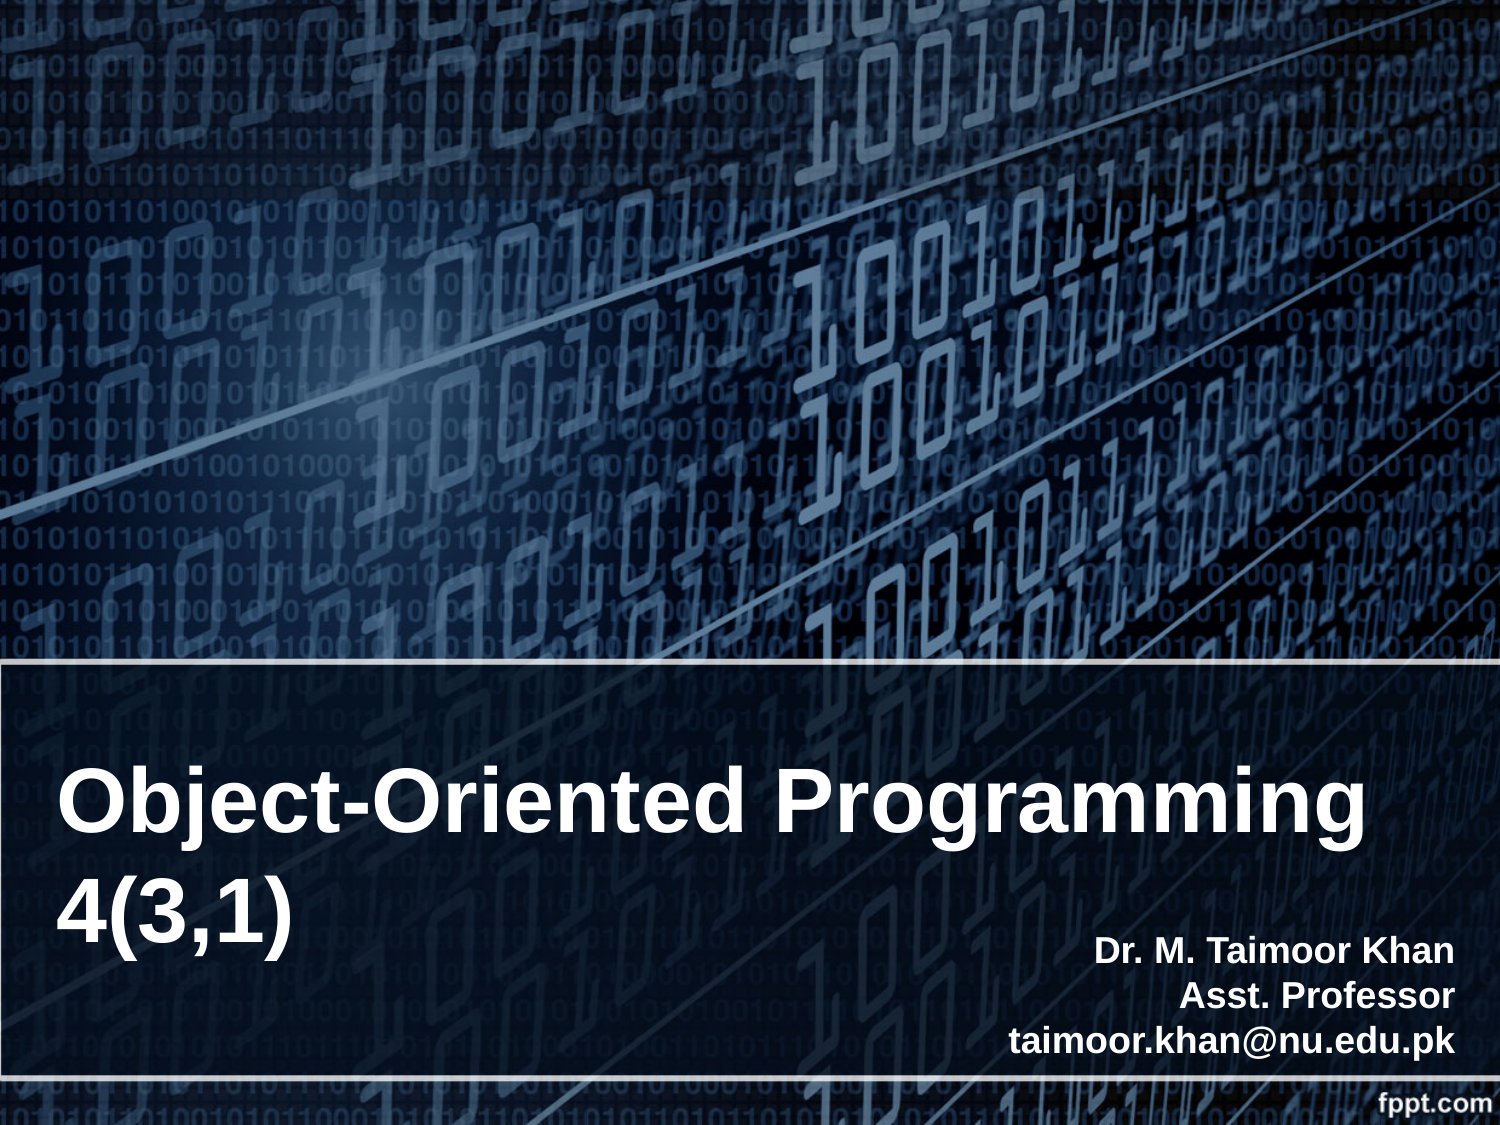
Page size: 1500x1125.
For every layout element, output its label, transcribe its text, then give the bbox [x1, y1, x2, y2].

title Object-Oriented Programming 4(3,1) [41, 751, 1400, 841]
picture [0, 0, 1500, 1125]
text_box Dr. M. Taimoor Khan Asst. Professor taimoor.khan@nu.edu.pk [915, 940, 1471, 1047]
